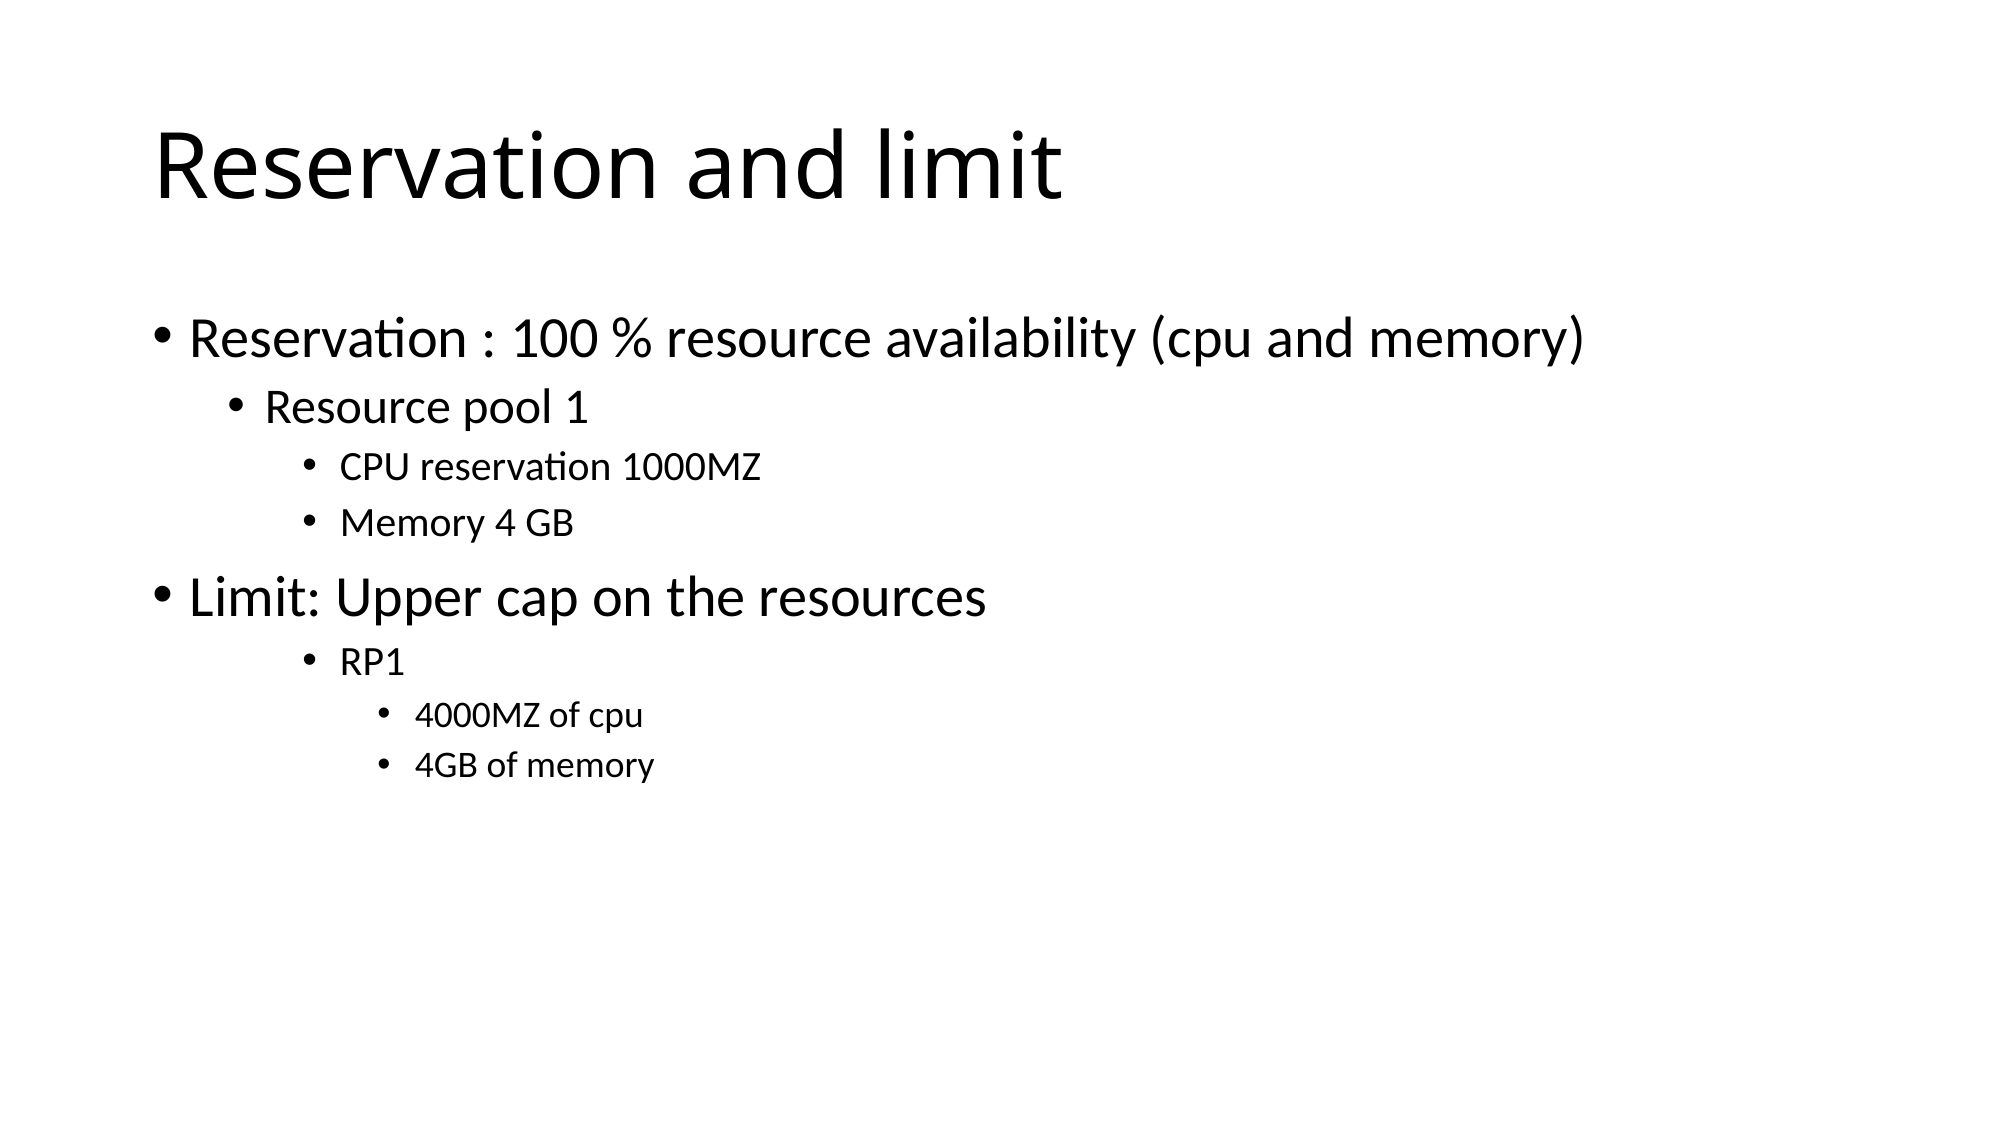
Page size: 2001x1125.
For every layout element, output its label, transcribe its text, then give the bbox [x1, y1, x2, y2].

list Reservation : 100 % resource availability (cpu and memory) Resource pool 1 CPU reservation 1000MZ Memory 4 GB Limit: Upper cap on the resources RP1 4000MZ of cpu 4GB of memory [137, 299, 1863, 1014]
title Reservation and limit [137, 59, 1863, 278]
